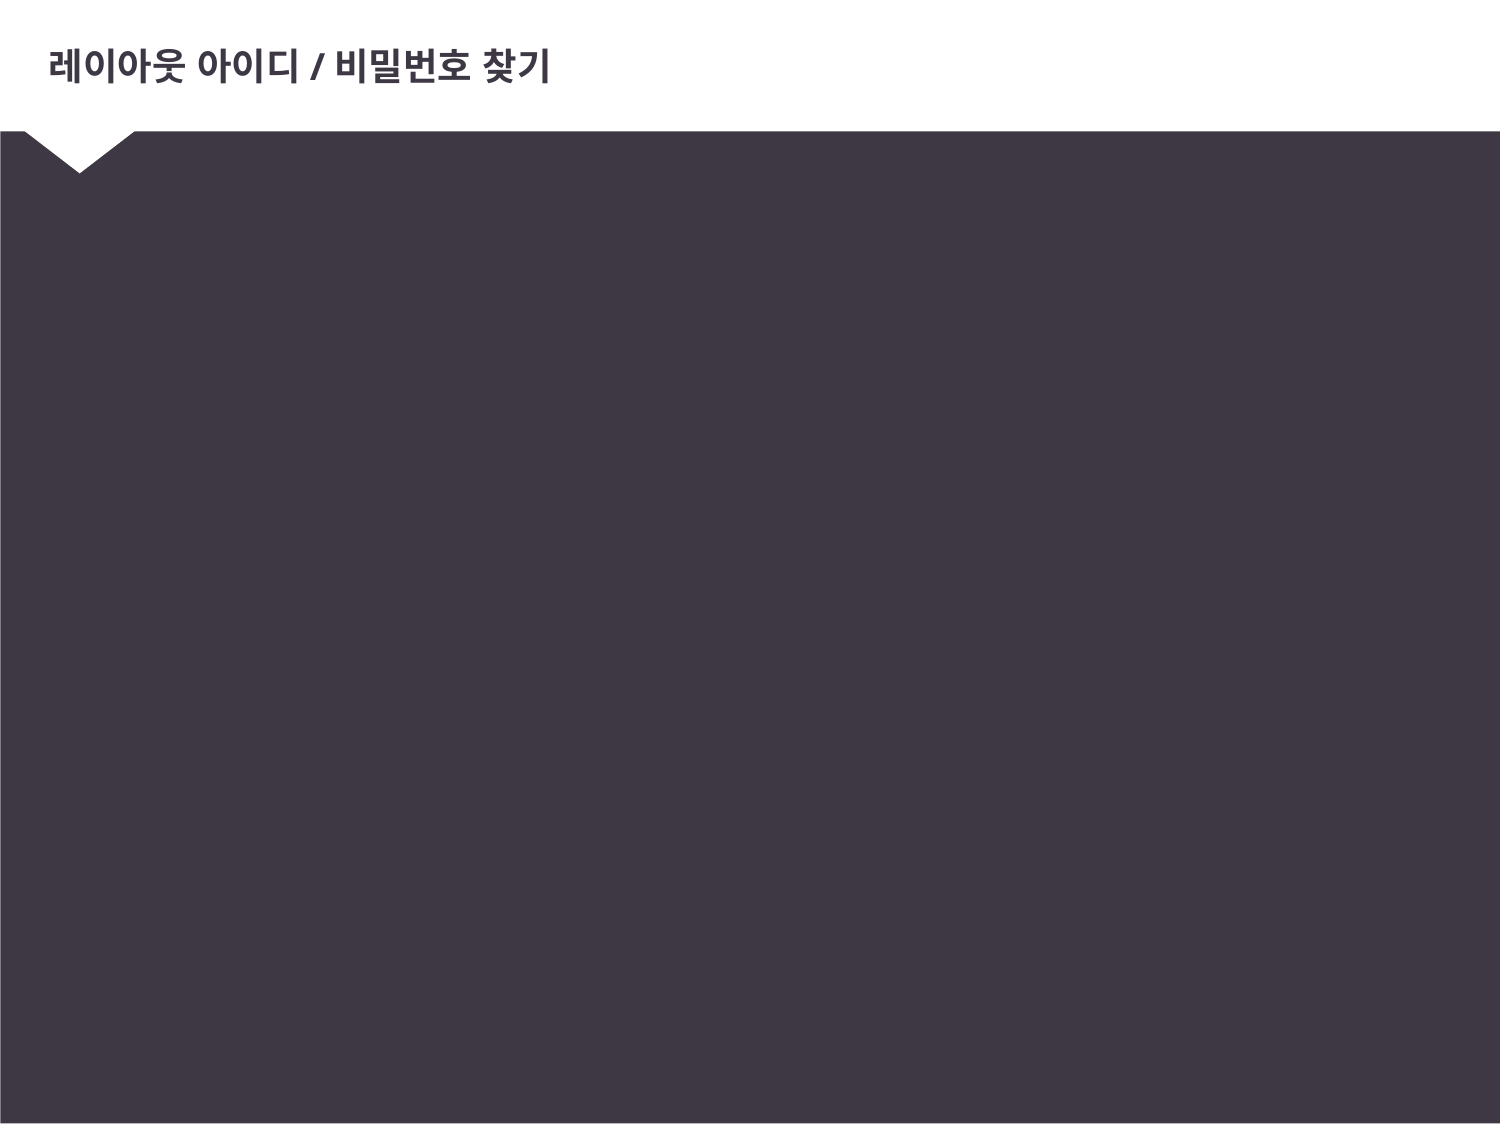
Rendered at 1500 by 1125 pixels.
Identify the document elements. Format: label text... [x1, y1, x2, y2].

title 레이아웃 아이디/비밀번호 찾기 [33, 19, 1483, 113]
